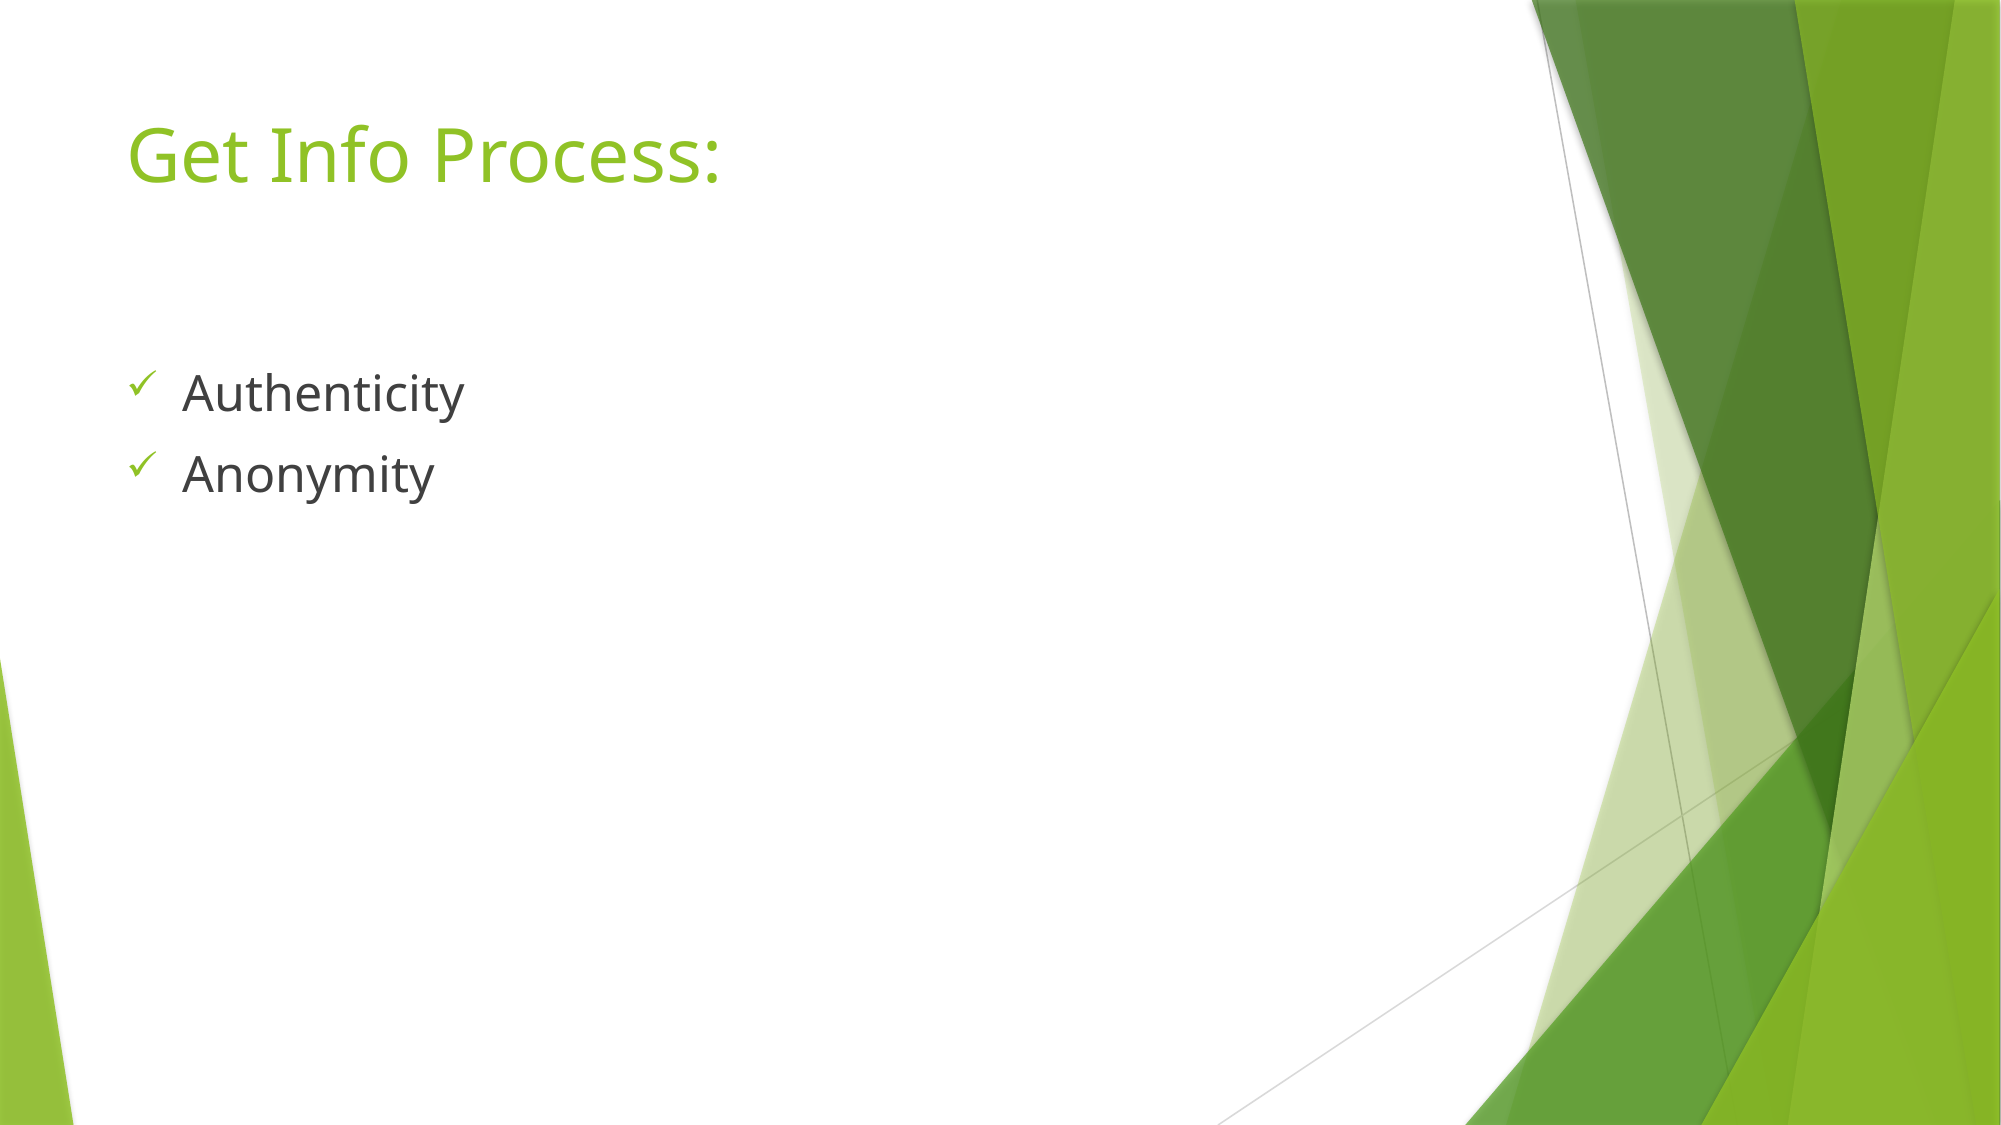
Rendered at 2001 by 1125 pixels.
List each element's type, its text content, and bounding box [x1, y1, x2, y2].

title Get Info Process: [111, 99, 1522, 317]
list Authenticity Anonymity [111, 354, 1522, 992]
